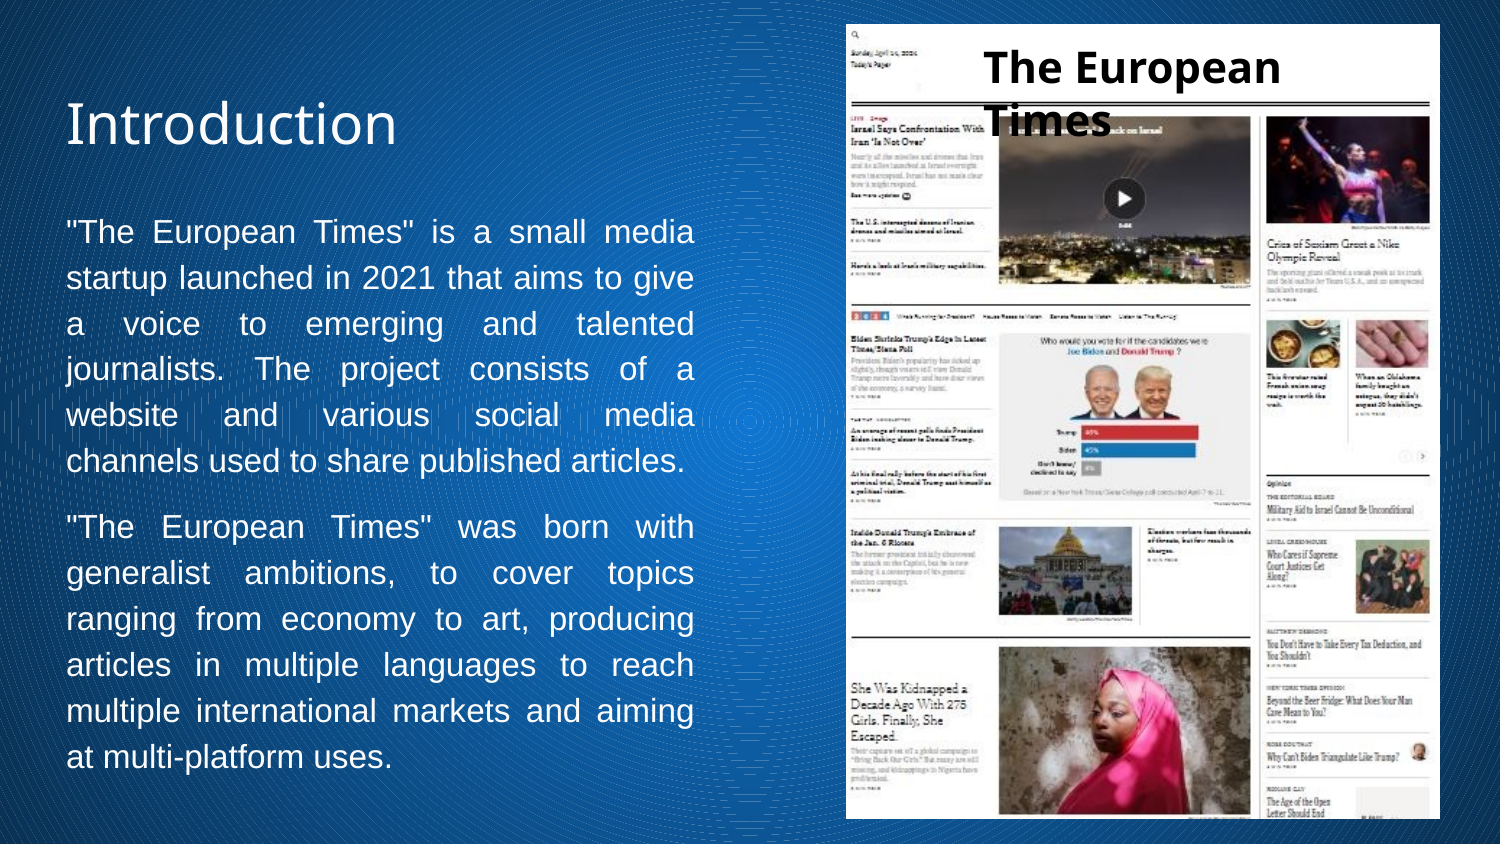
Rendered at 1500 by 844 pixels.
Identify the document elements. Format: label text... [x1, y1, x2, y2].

picture [846, 24, 1440, 819]
title Introduction [51, 72, 697, 167]
list "The European Times" is a small media startup launched in 2021 that aims to give a voice to emerging and talented journalists. The project consists of a website and various social media channels used to share published articles. "The European Times" was born with generalist ambitions, to cover topics ranging from economy to art, producing articles in multiple languages to reach multiple international markets and aiming at multi-platform uses. [51, 189, 711, 818]
